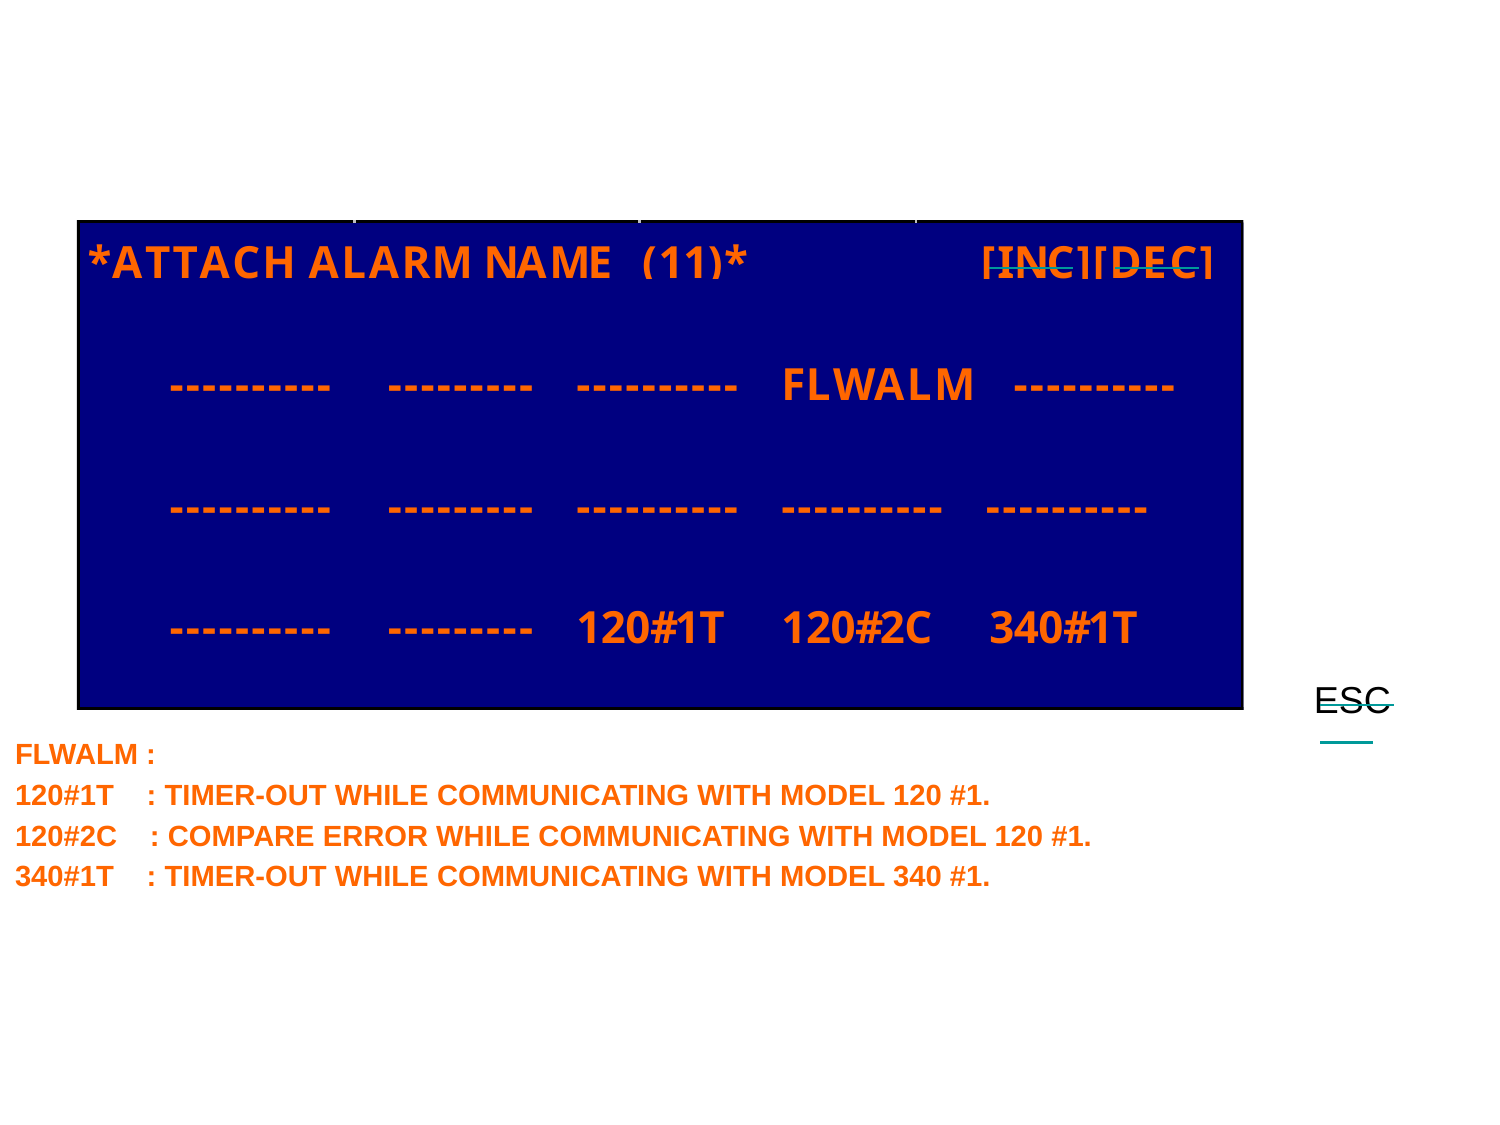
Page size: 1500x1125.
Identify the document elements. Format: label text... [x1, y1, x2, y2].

text_box [1305, 657, 1436, 718]
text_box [76, 220, 1247, 713]
text_box ESC [1299, 668, 1500, 729]
text_box [1305, 656, 1412, 717]
list FLWALM : 120#1T : TIMER-OUT WHILE COMMUNICATING WITH MODEL 120 #1. 120#2C : COMPARE ERROR WHILE COMMUNICATING WITH MODEL 120 #1. 340#1T : TIMER-OUT WHILE COMMUNICATING WITH MODEL 340 #1. [0, 727, 1500, 1125]
